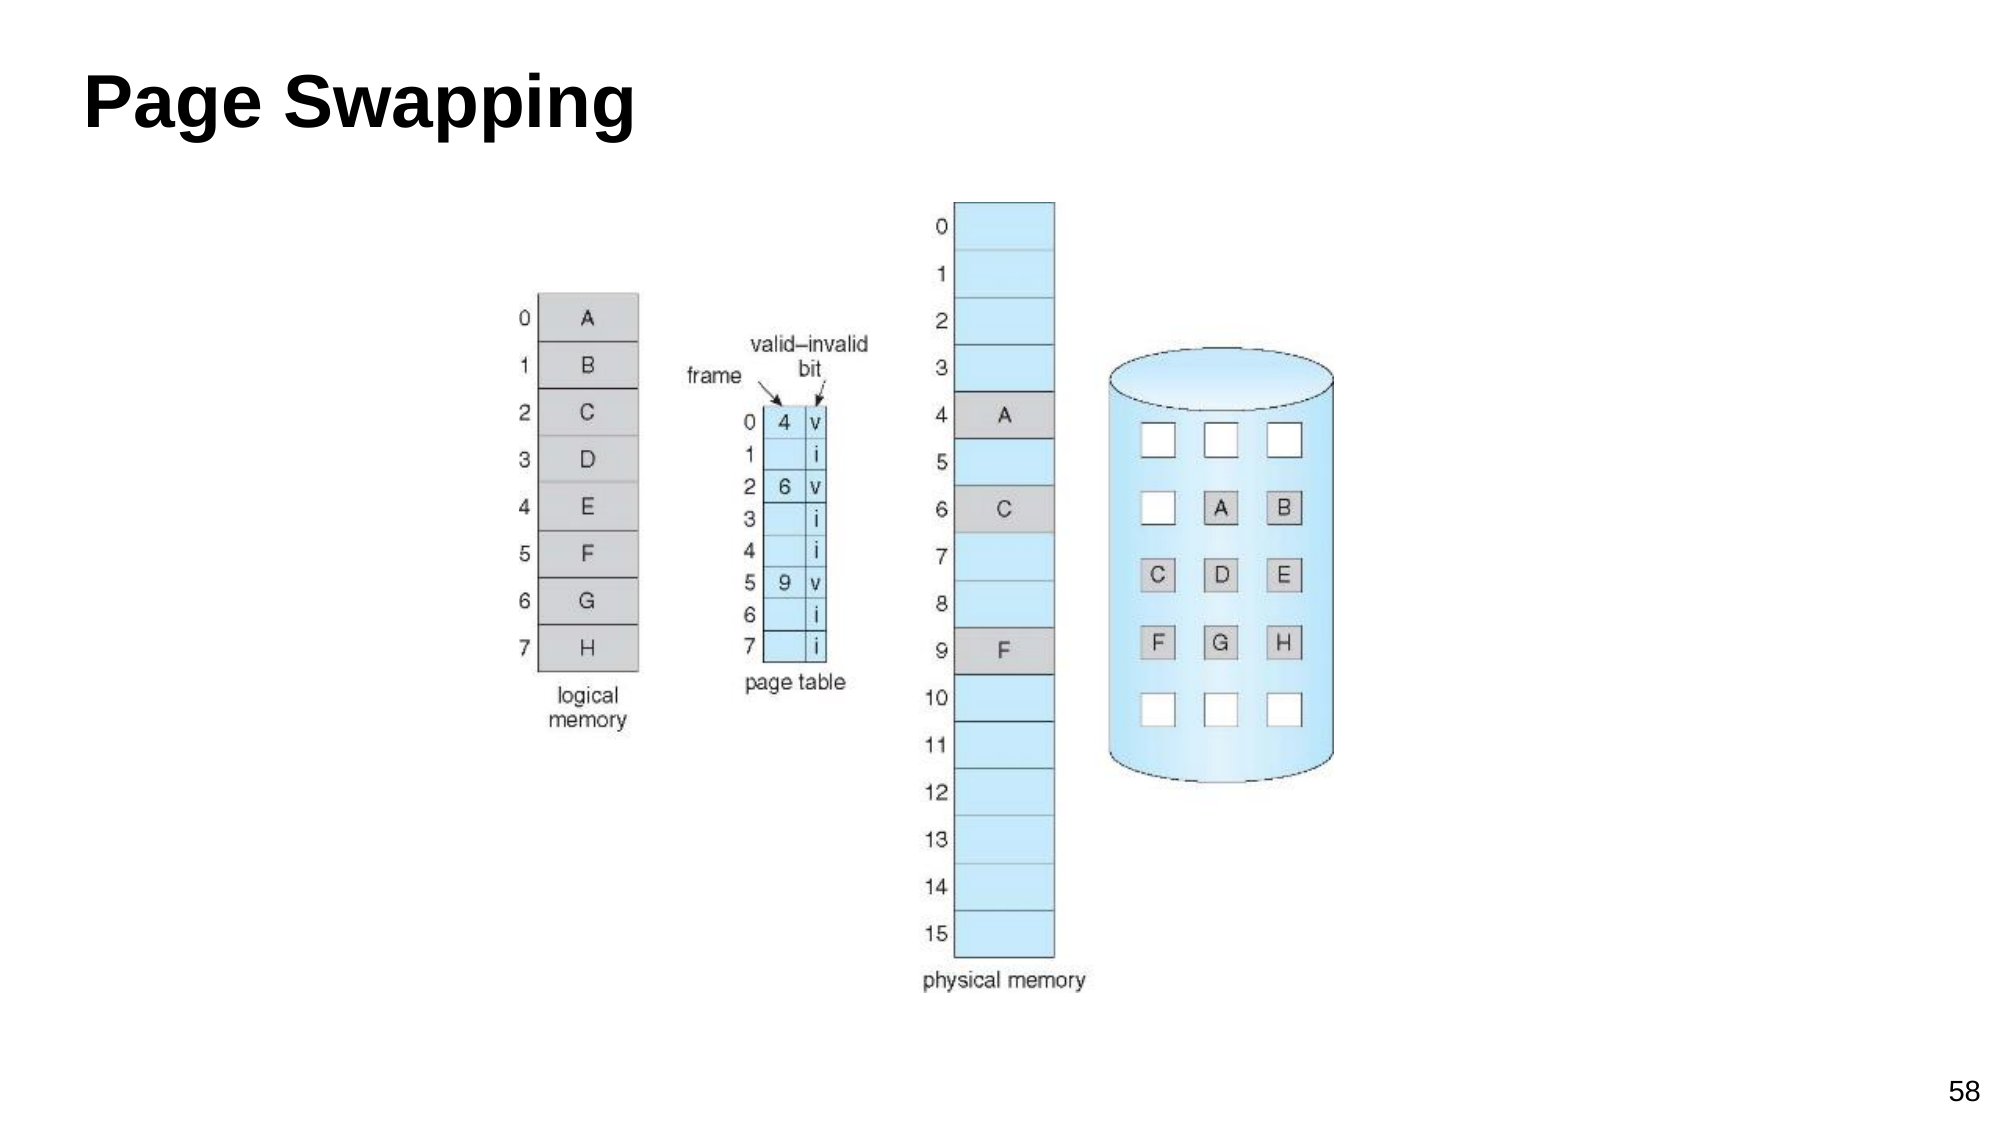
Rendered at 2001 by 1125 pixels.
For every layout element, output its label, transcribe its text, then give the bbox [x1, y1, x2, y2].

title Page Swapping [68, 45, 1929, 152]
picture [518, 202, 1335, 993]
slide_number 58 [1902, 1065, 1996, 1125]
